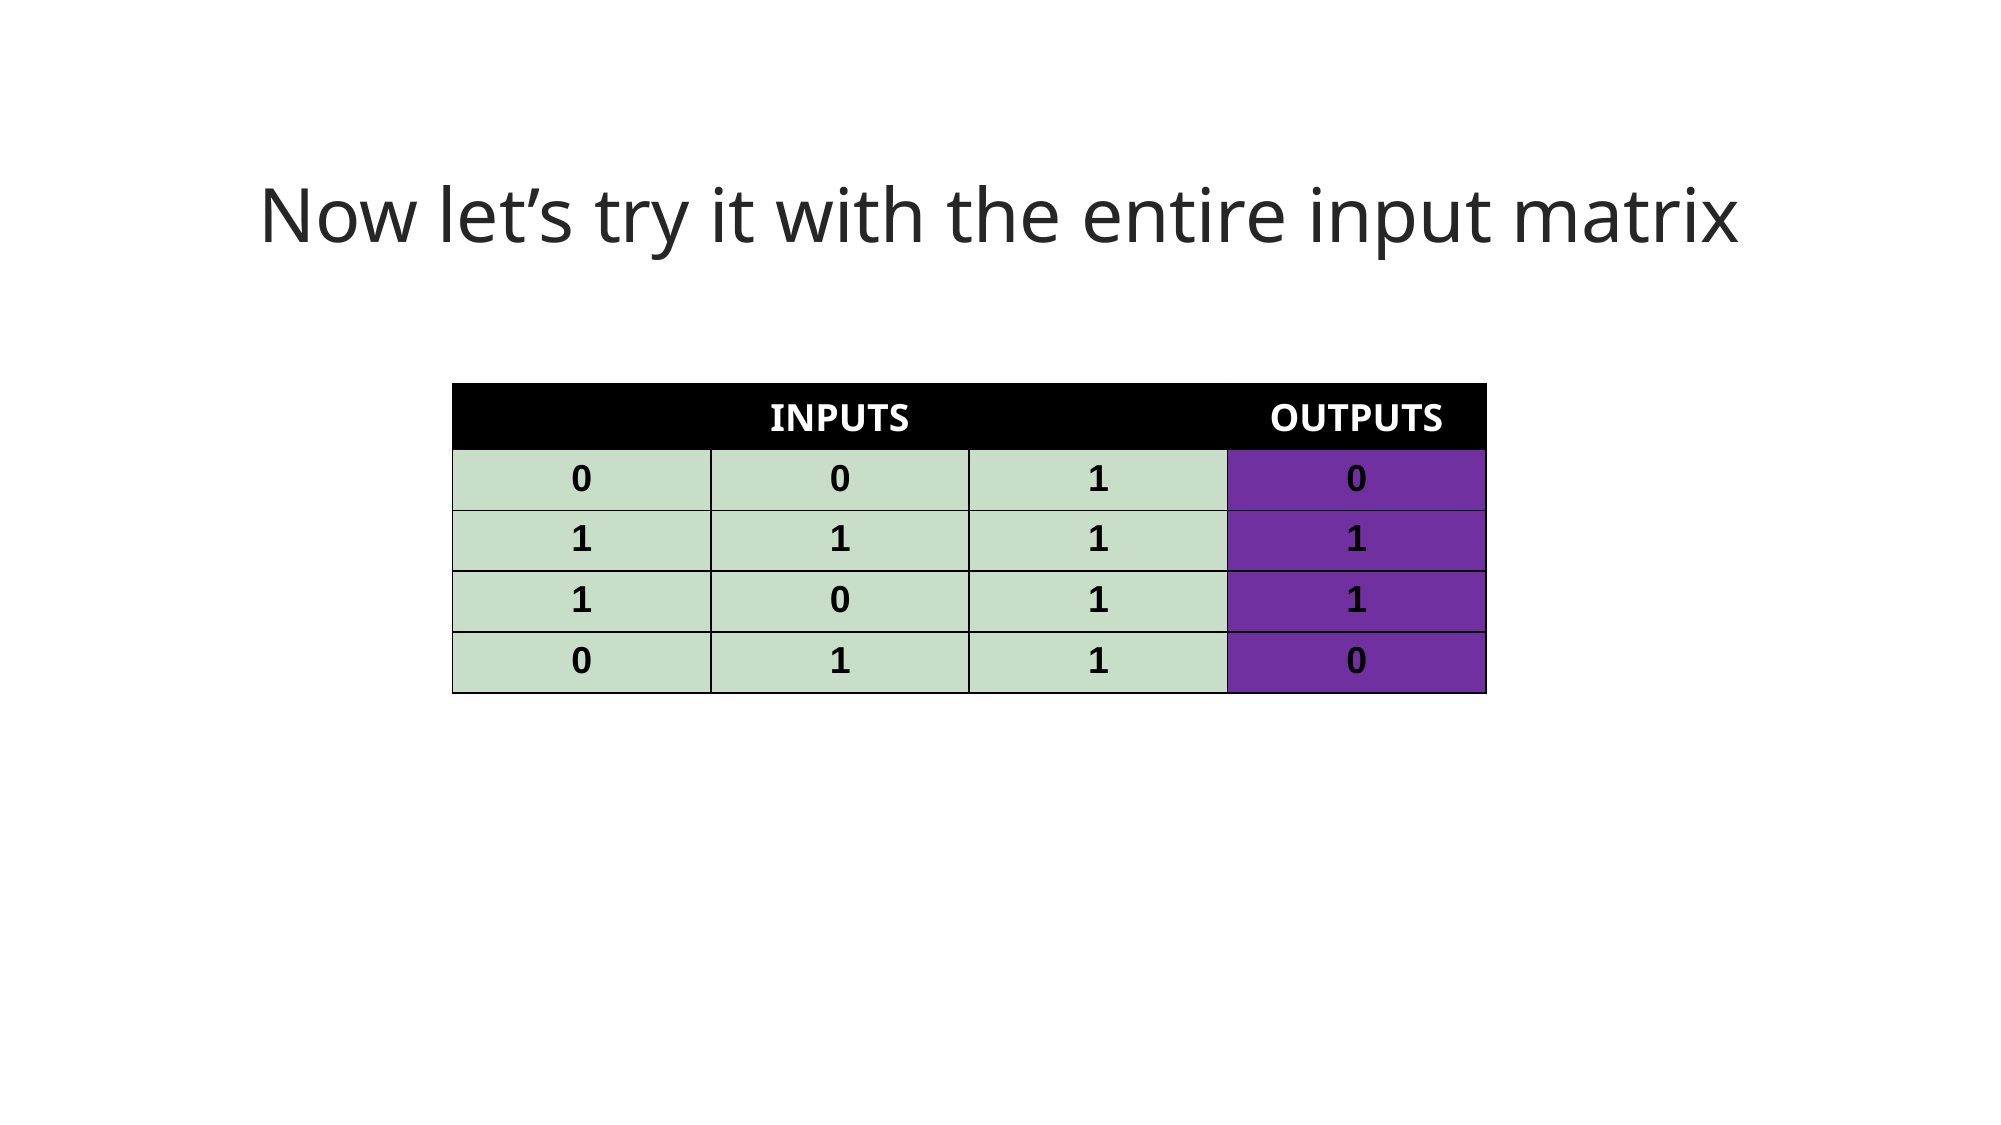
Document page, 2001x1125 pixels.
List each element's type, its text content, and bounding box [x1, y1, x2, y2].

table_cell 1 [453, 511, 710, 570]
table_header INPUTS [453, 384, 1227, 449]
table_cell 1 [712, 511, 968, 570]
table_cell 0 [453, 450, 710, 510]
table_cell 0 [712, 450, 968, 510]
table_cell 1 [970, 450, 1227, 510]
table_cell 1 [712, 633, 968, 692]
table_cell 1 [1228, 572, 1485, 631]
table_header OUTPUTS [1228, 384, 1485, 449]
table_cell 1 [970, 572, 1227, 631]
table_cell 0 [1228, 450, 1485, 510]
table_cell 1 [453, 572, 710, 631]
table_cell 1 [970, 511, 1227, 570]
table_cell 0 [453, 633, 710, 692]
table_cell 1 [1228, 511, 1485, 570]
title Now let’s try it with the entire input matrix [174, 105, 1825, 331]
table_cell 0 [712, 572, 968, 631]
table_cell 0 [1228, 633, 1485, 692]
table_cell 1 [970, 633, 1227, 692]
